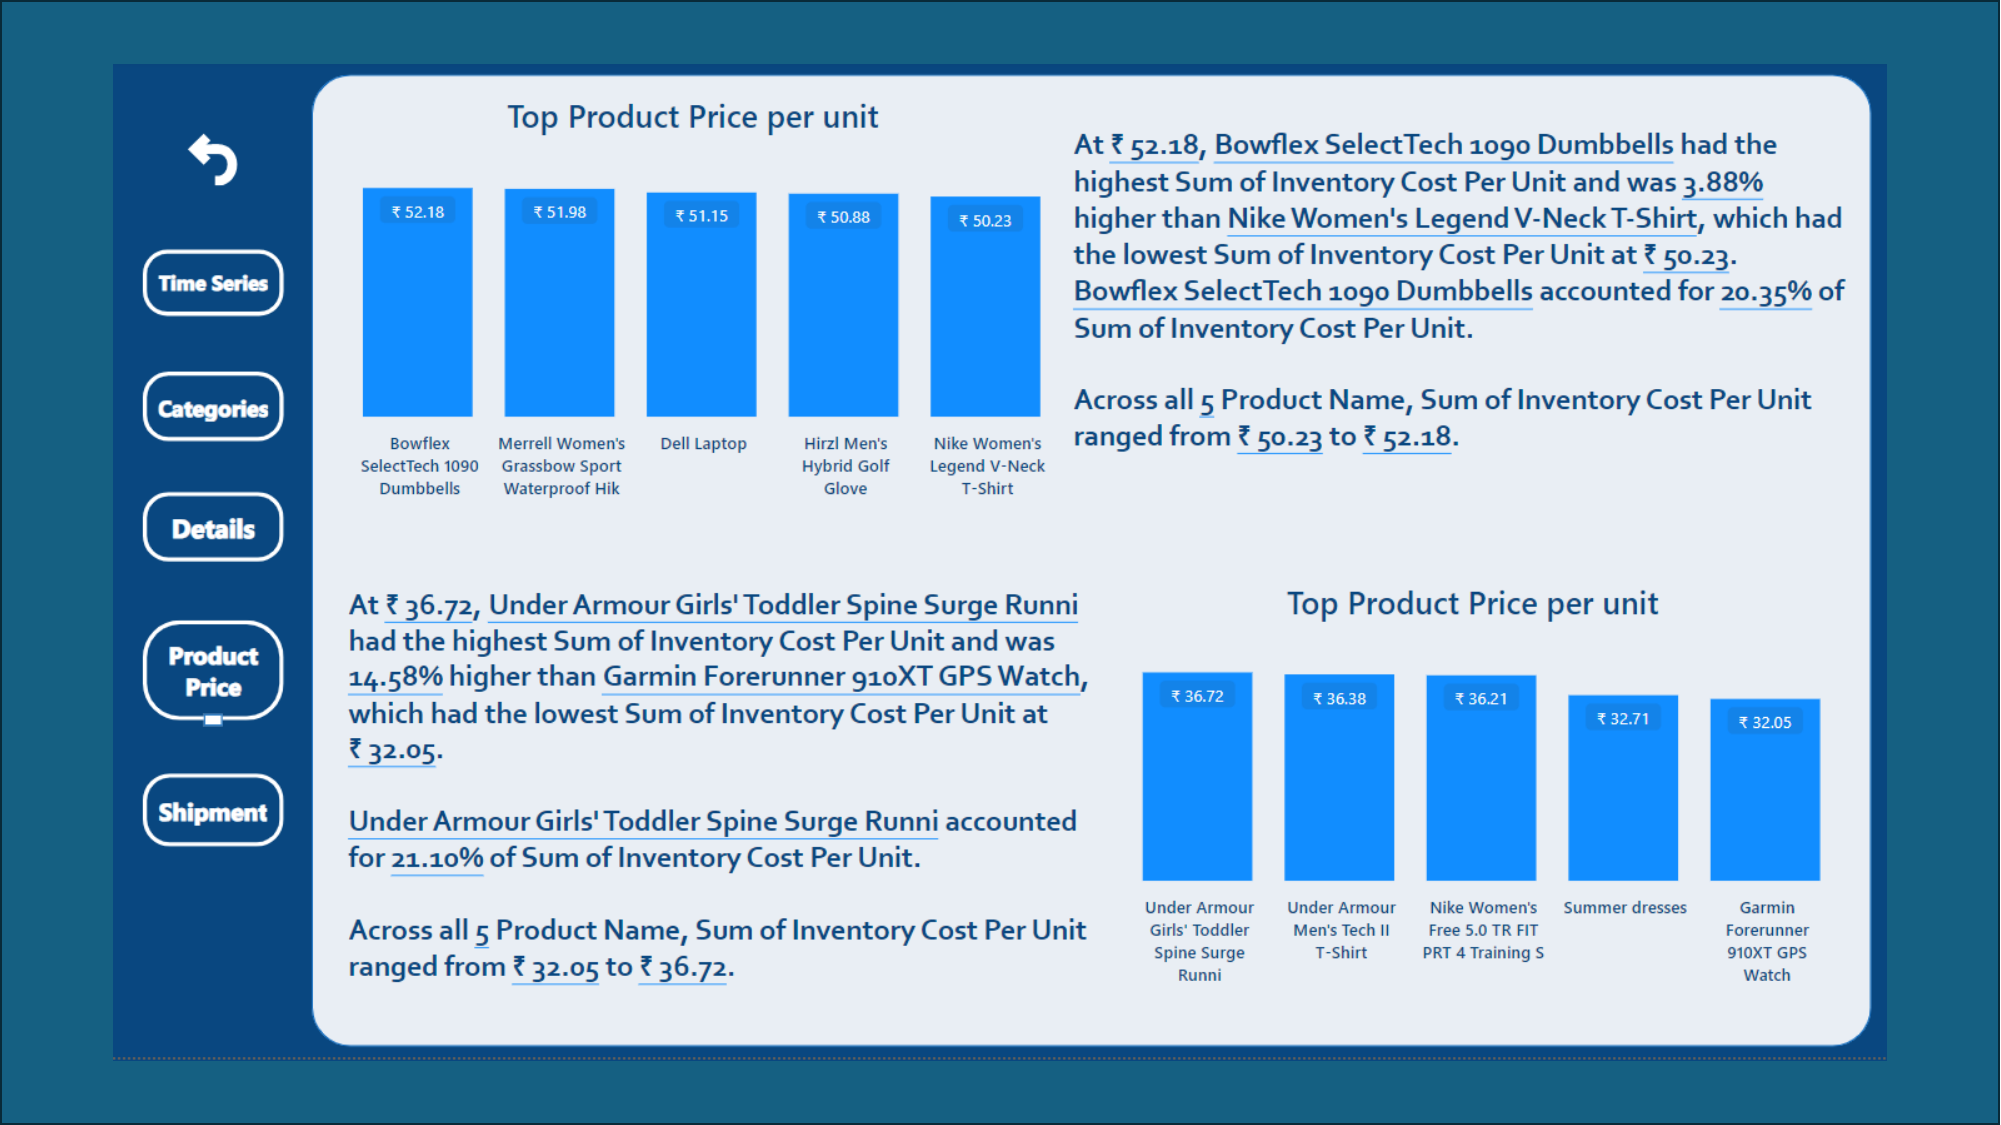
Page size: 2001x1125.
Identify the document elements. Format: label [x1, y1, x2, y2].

text_box [0, 0, 2000, 1125]
picture [112, 63, 1888, 1062]
